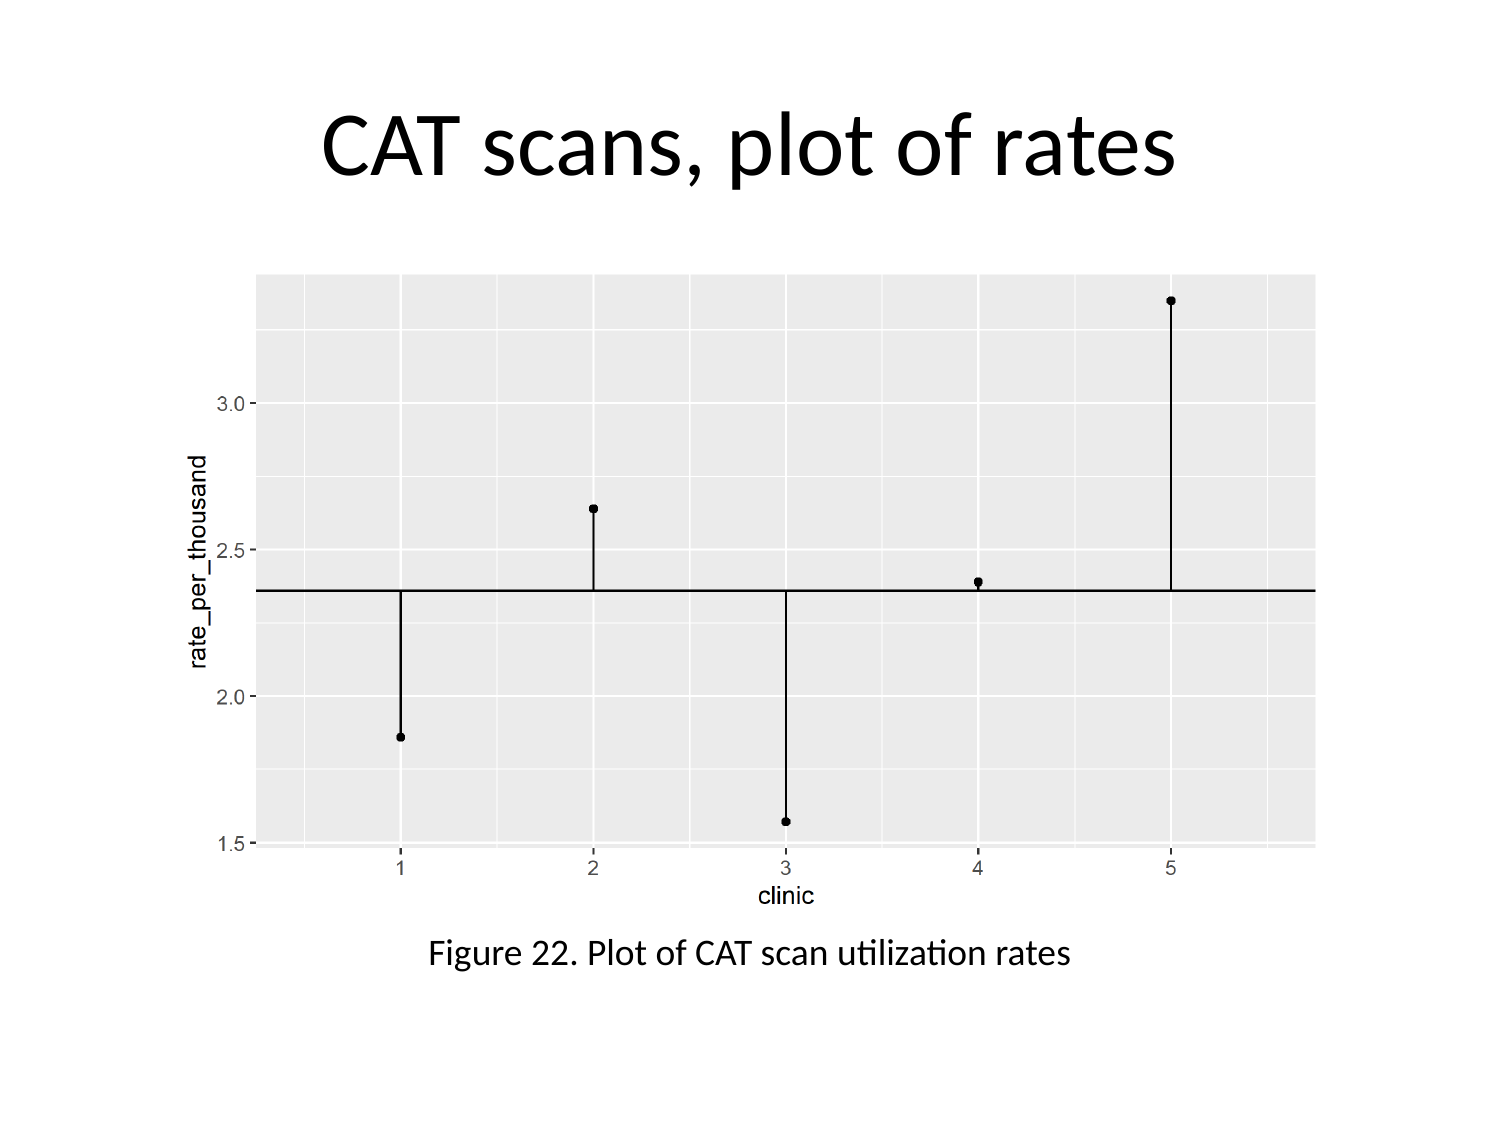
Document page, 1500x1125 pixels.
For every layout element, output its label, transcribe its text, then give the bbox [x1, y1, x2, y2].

text_box Figure 22. Plot of CAT scan utilization rates [74, 920, 1425, 1005]
title CAT scans, plot of rates [75, 45, 1425, 233]
picture [174, 262, 1328, 921]
